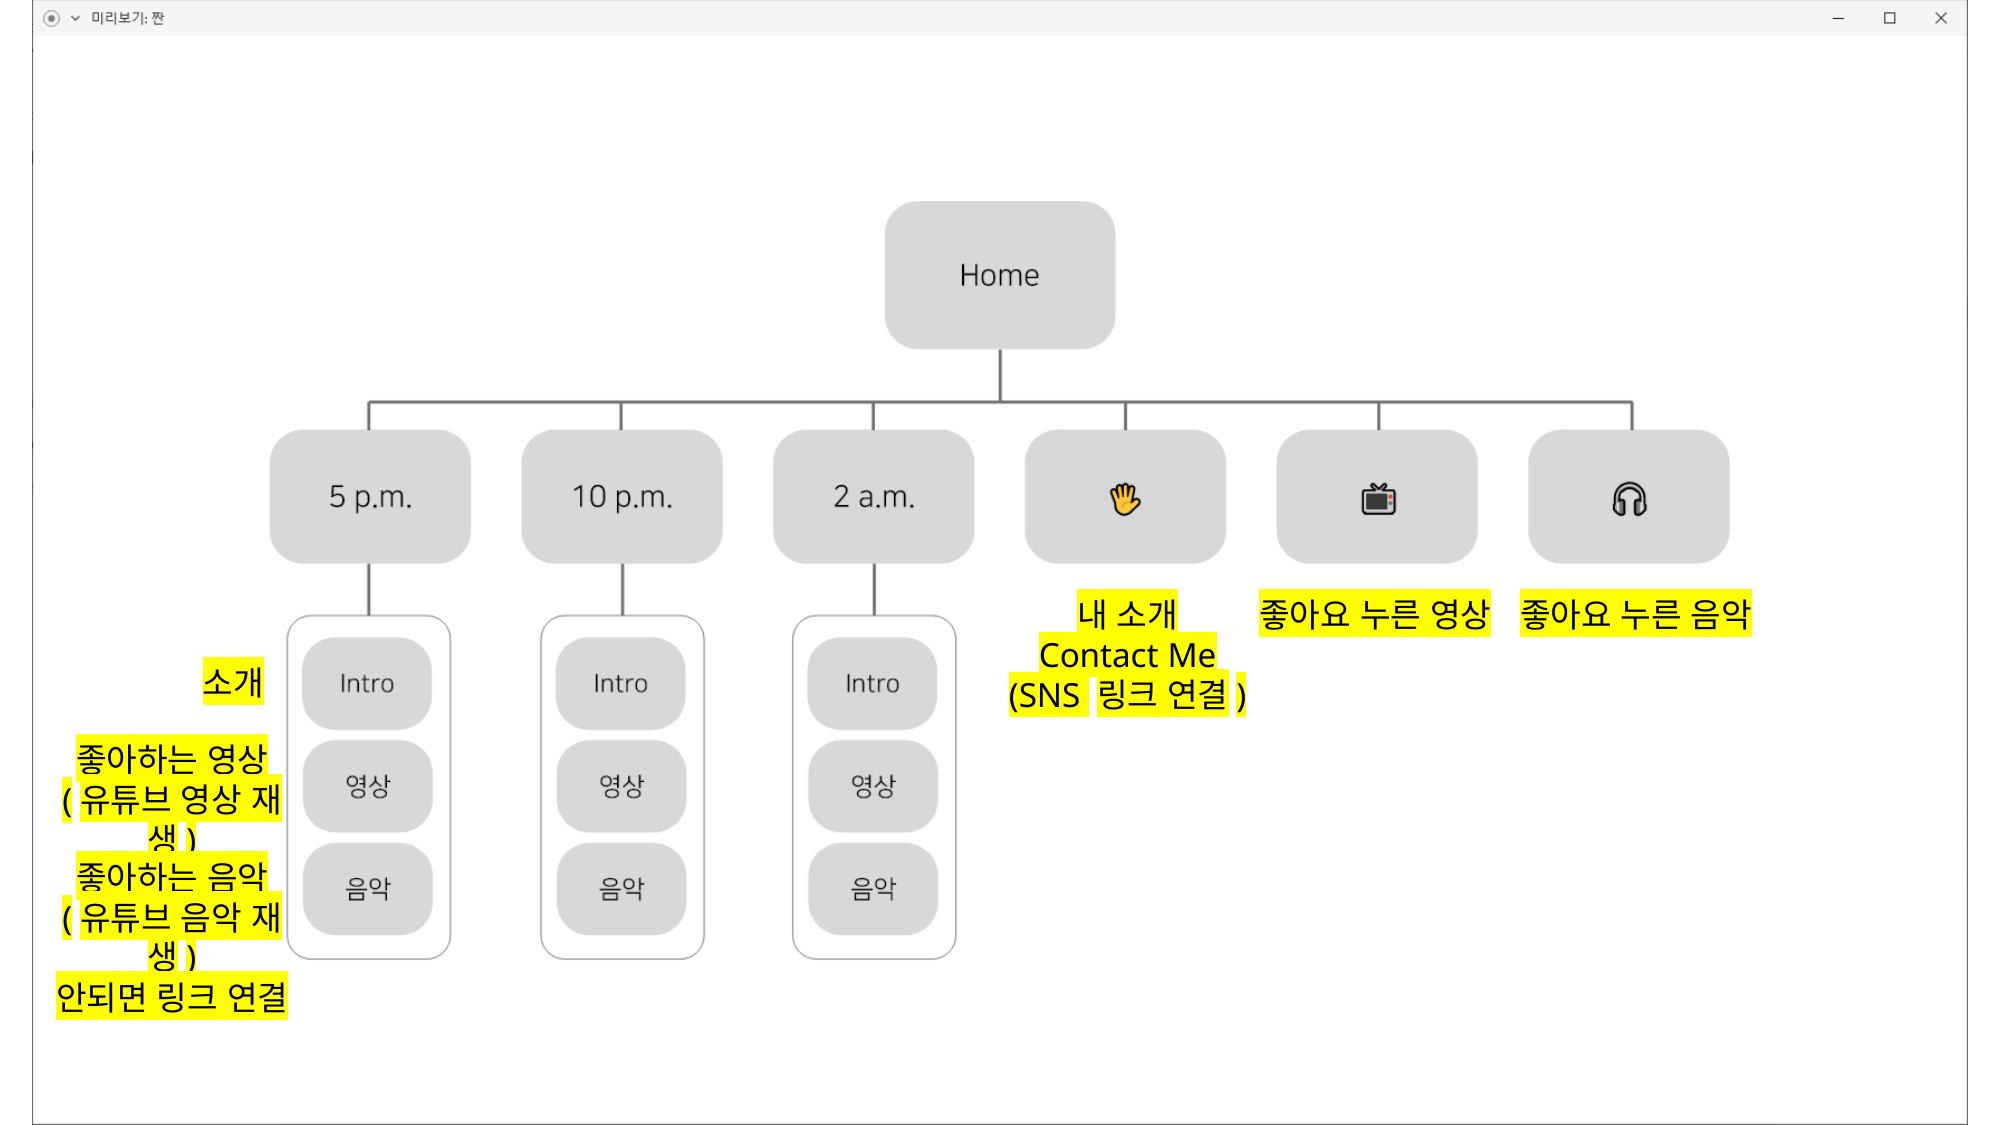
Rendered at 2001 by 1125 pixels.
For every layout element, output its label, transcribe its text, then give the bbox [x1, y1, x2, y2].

text_box 좋아하는 영상 (유튜브 영상 재생) [28, 732, 32, 849]
text_box 좋아하는 음악 (유튜브 음악 재생) 안되면 링크 연결 [28, 849, 32, 1024]
picture [32, 0, 1968, 1125]
